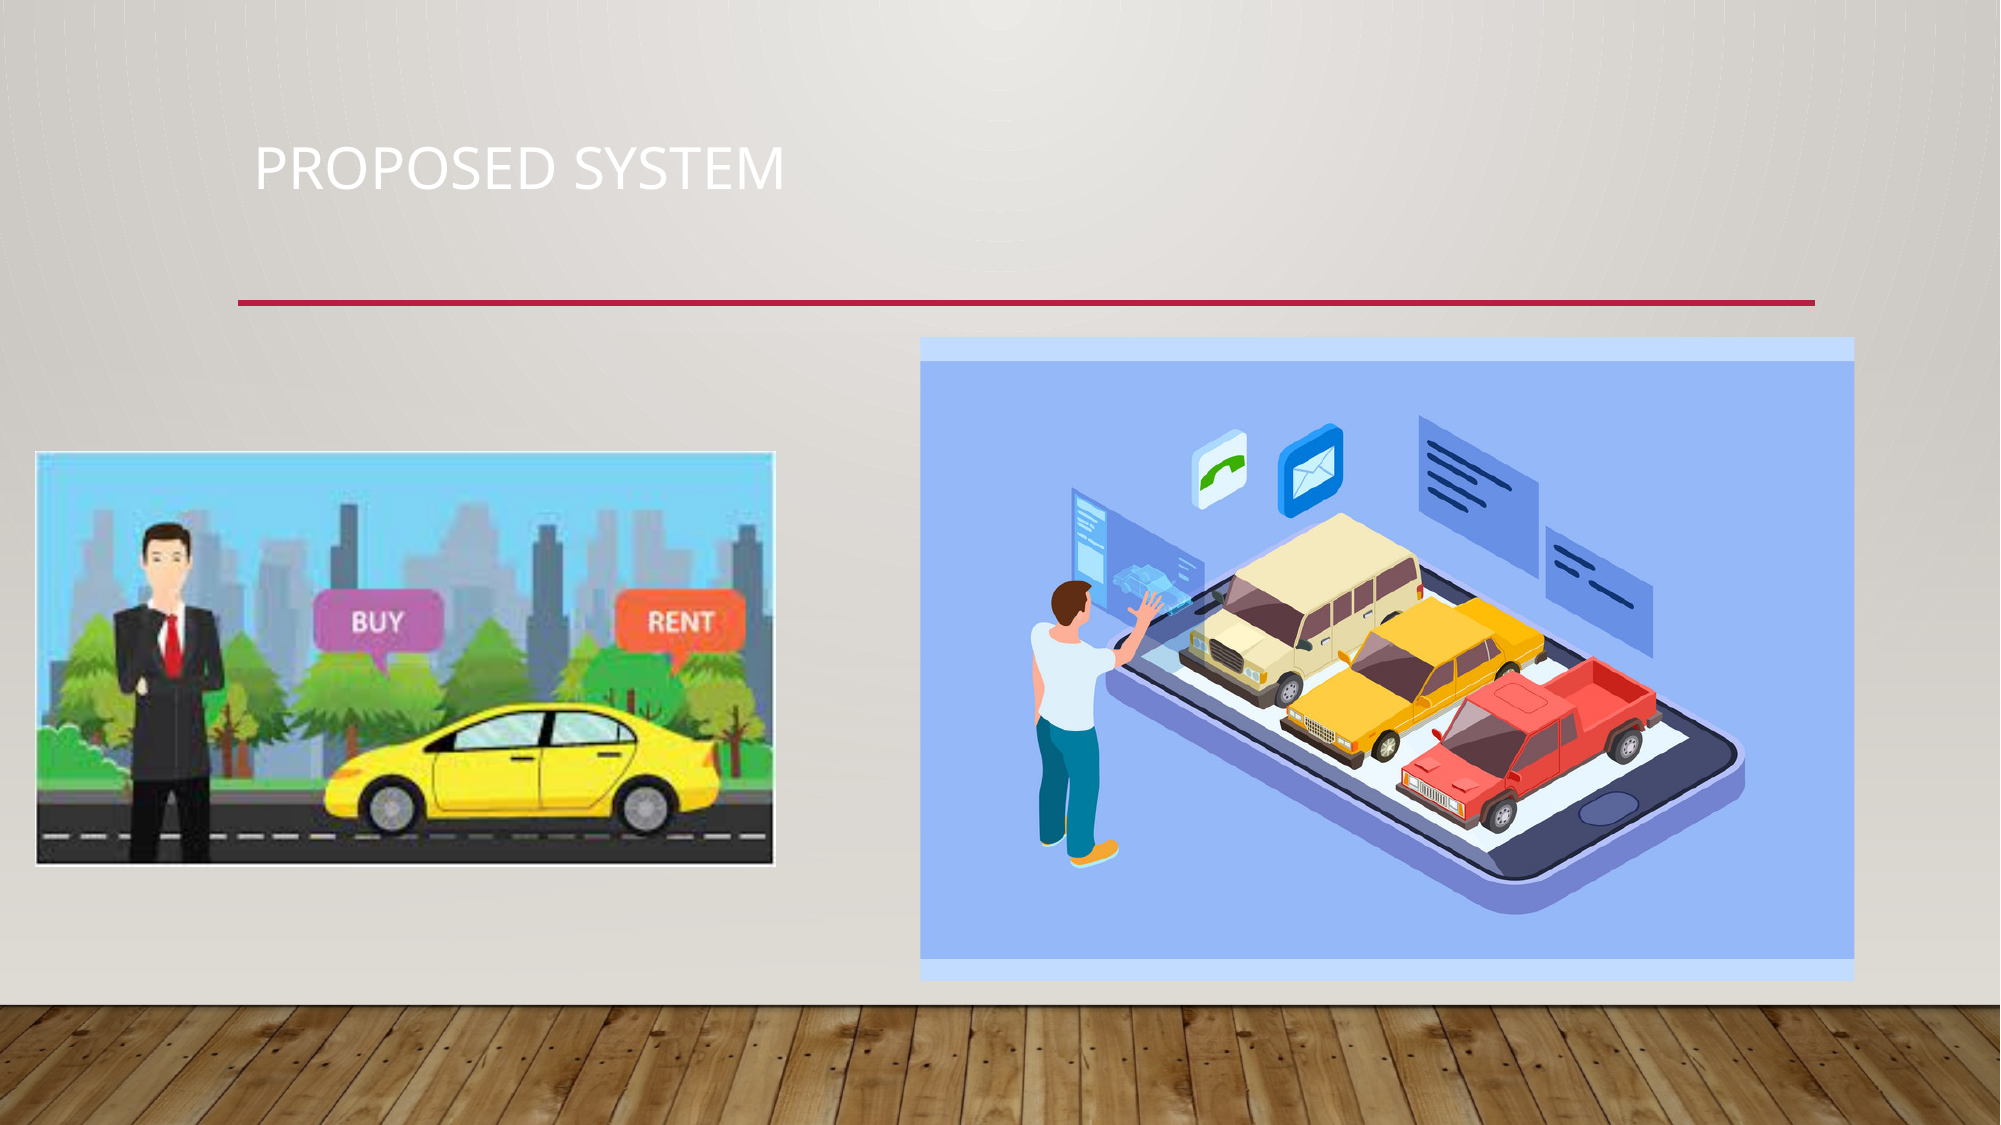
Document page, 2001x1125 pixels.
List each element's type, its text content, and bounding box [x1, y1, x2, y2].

picture [0, 1005, 2000, 1125]
picture [920, 337, 1855, 981]
picture [34, 451, 776, 867]
title Proposed system [238, 131, 1814, 305]
